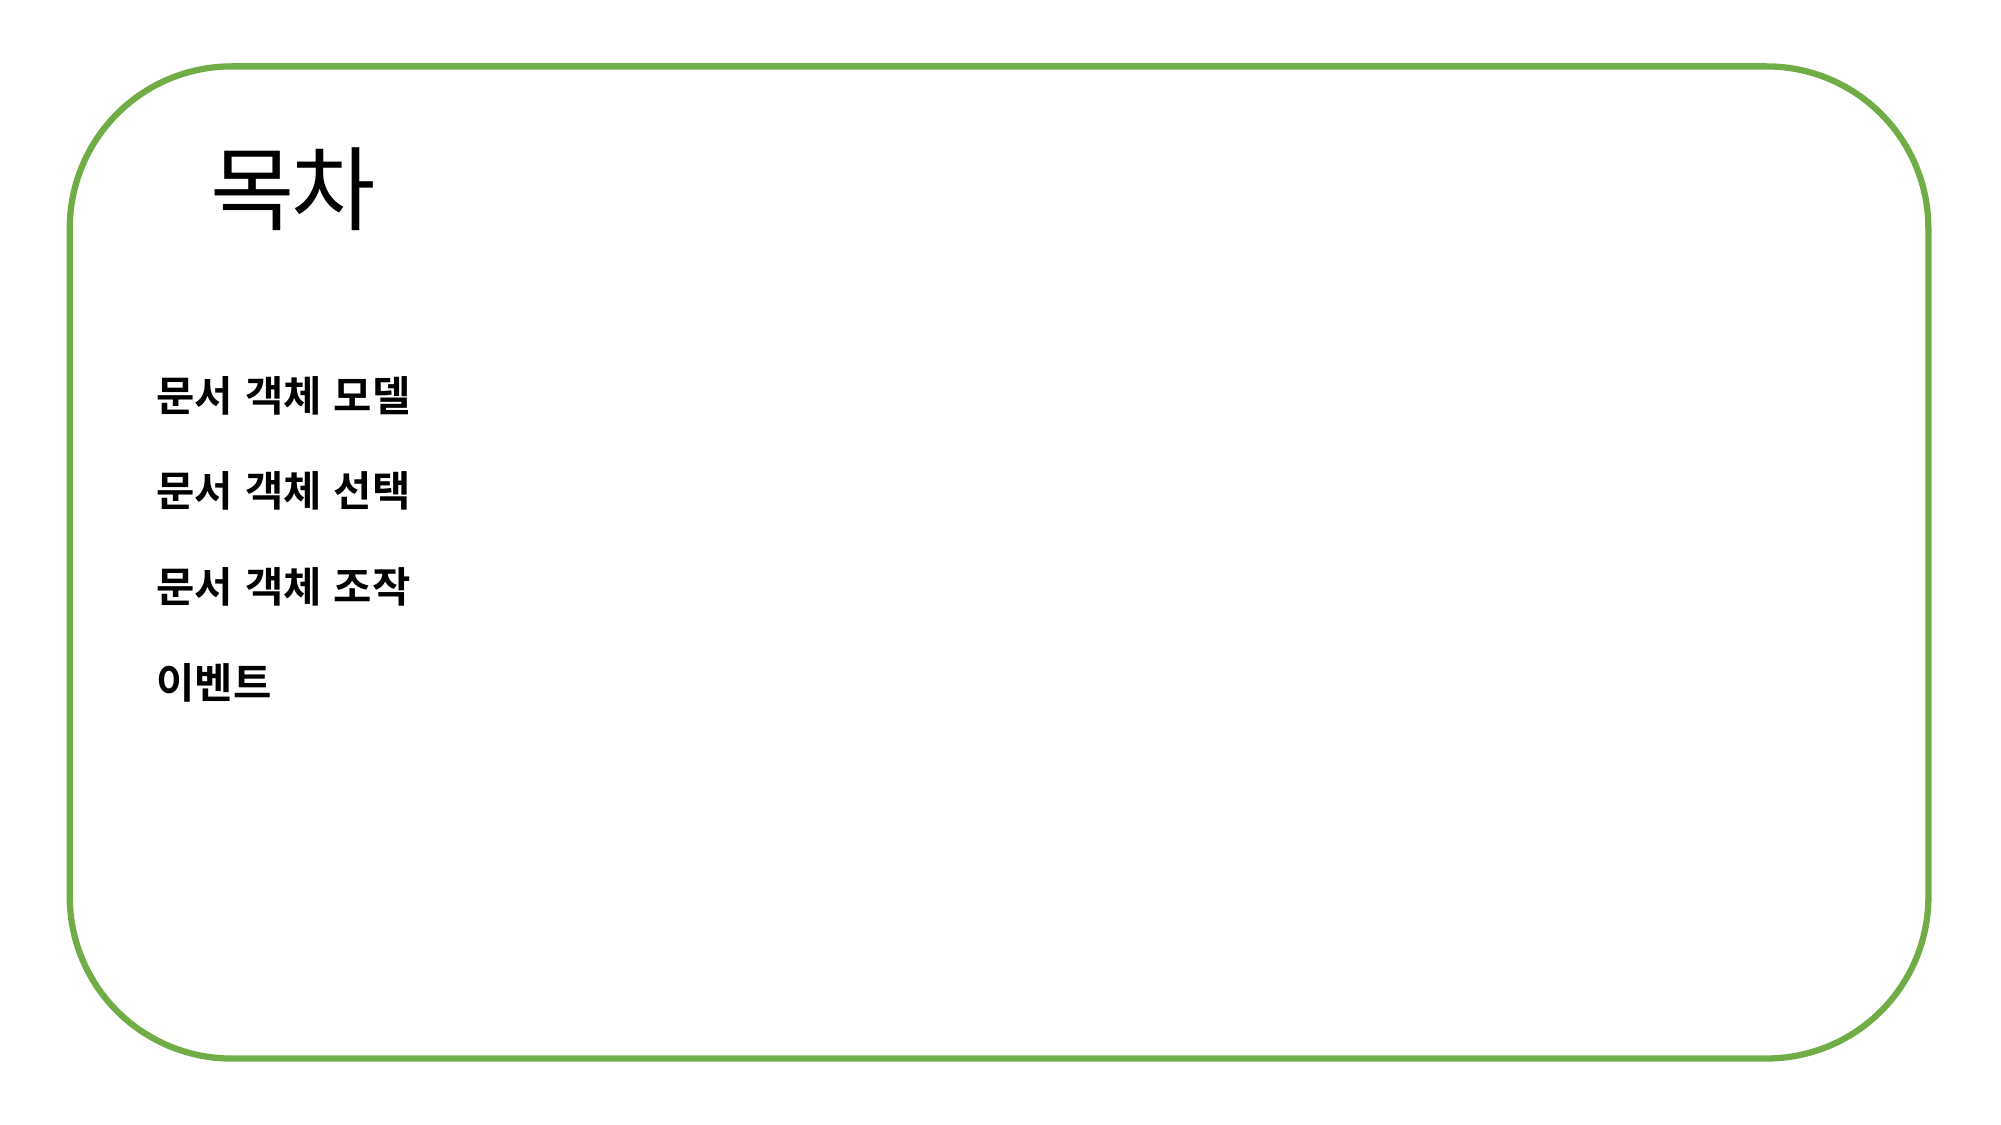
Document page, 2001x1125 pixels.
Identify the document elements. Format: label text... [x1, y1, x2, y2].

list 문서 객체 모델 문서 객체 선택 문서 객체 조작 이벤트 [141, 336, 1357, 1011]
